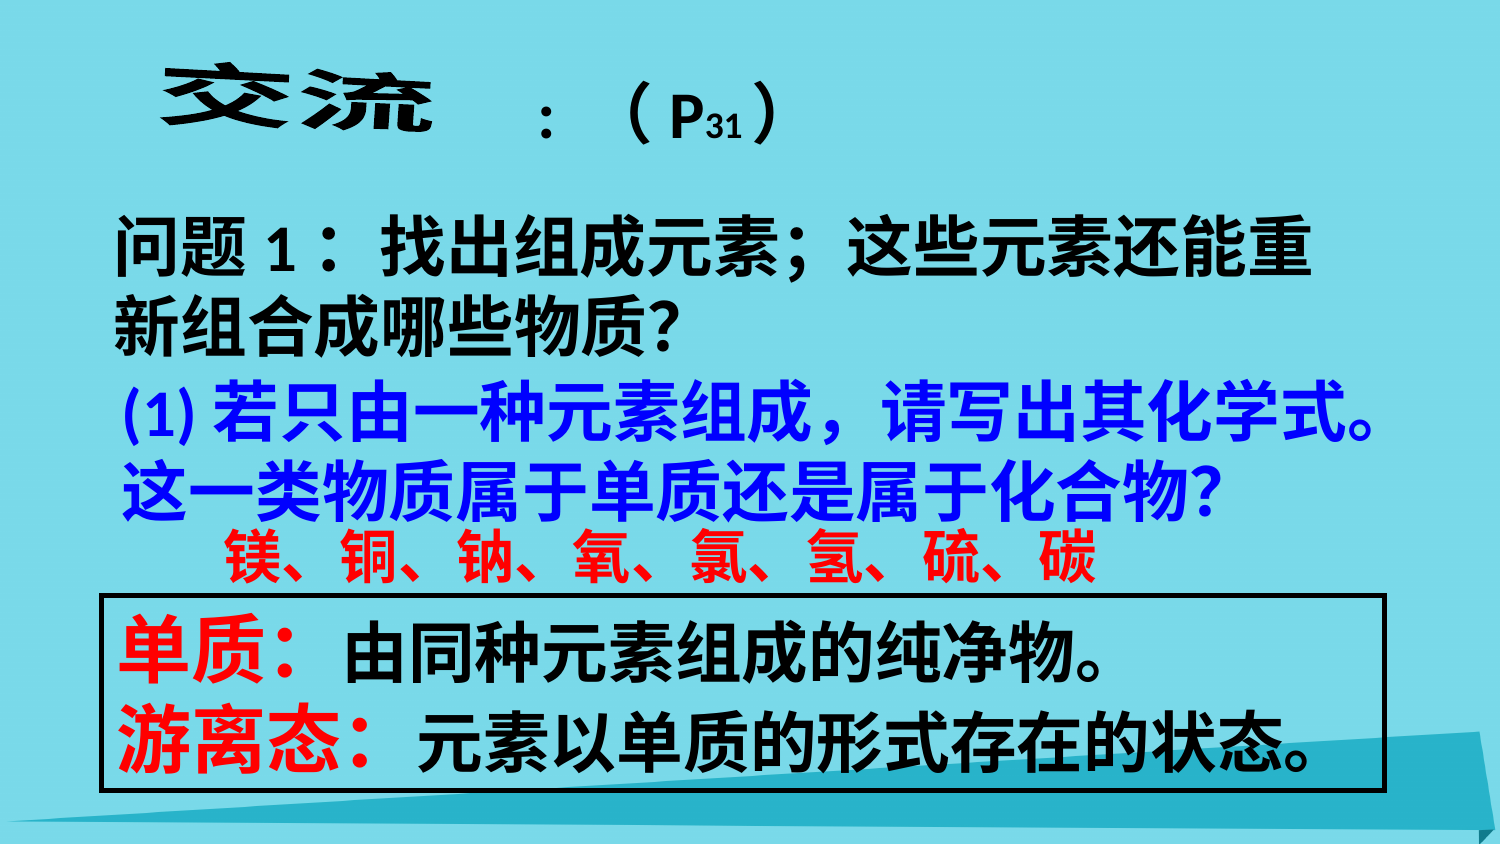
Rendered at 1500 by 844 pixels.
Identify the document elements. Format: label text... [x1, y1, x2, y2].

text_box (1)若只由一种元素组成，请写出其化学式。这一类物质属于单质还是属于化合物？ [107, 362, 1432, 537]
picture [0, 0, 1500, 844]
text_box 单质：由同种元素组成的纯净物。 游离态：元素以单质的形式存在的状态。 [101, 595, 1385, 791]
text_box 问题1：找出组成元素；这些元素还能重新组合成哪些物质？ [98, 197, 1376, 372]
text_box 镁、铜、钠、氧、氯、氢、硫、碳 [208, 512, 1154, 598]
text_box : （P31） [522, 64, 834, 160]
